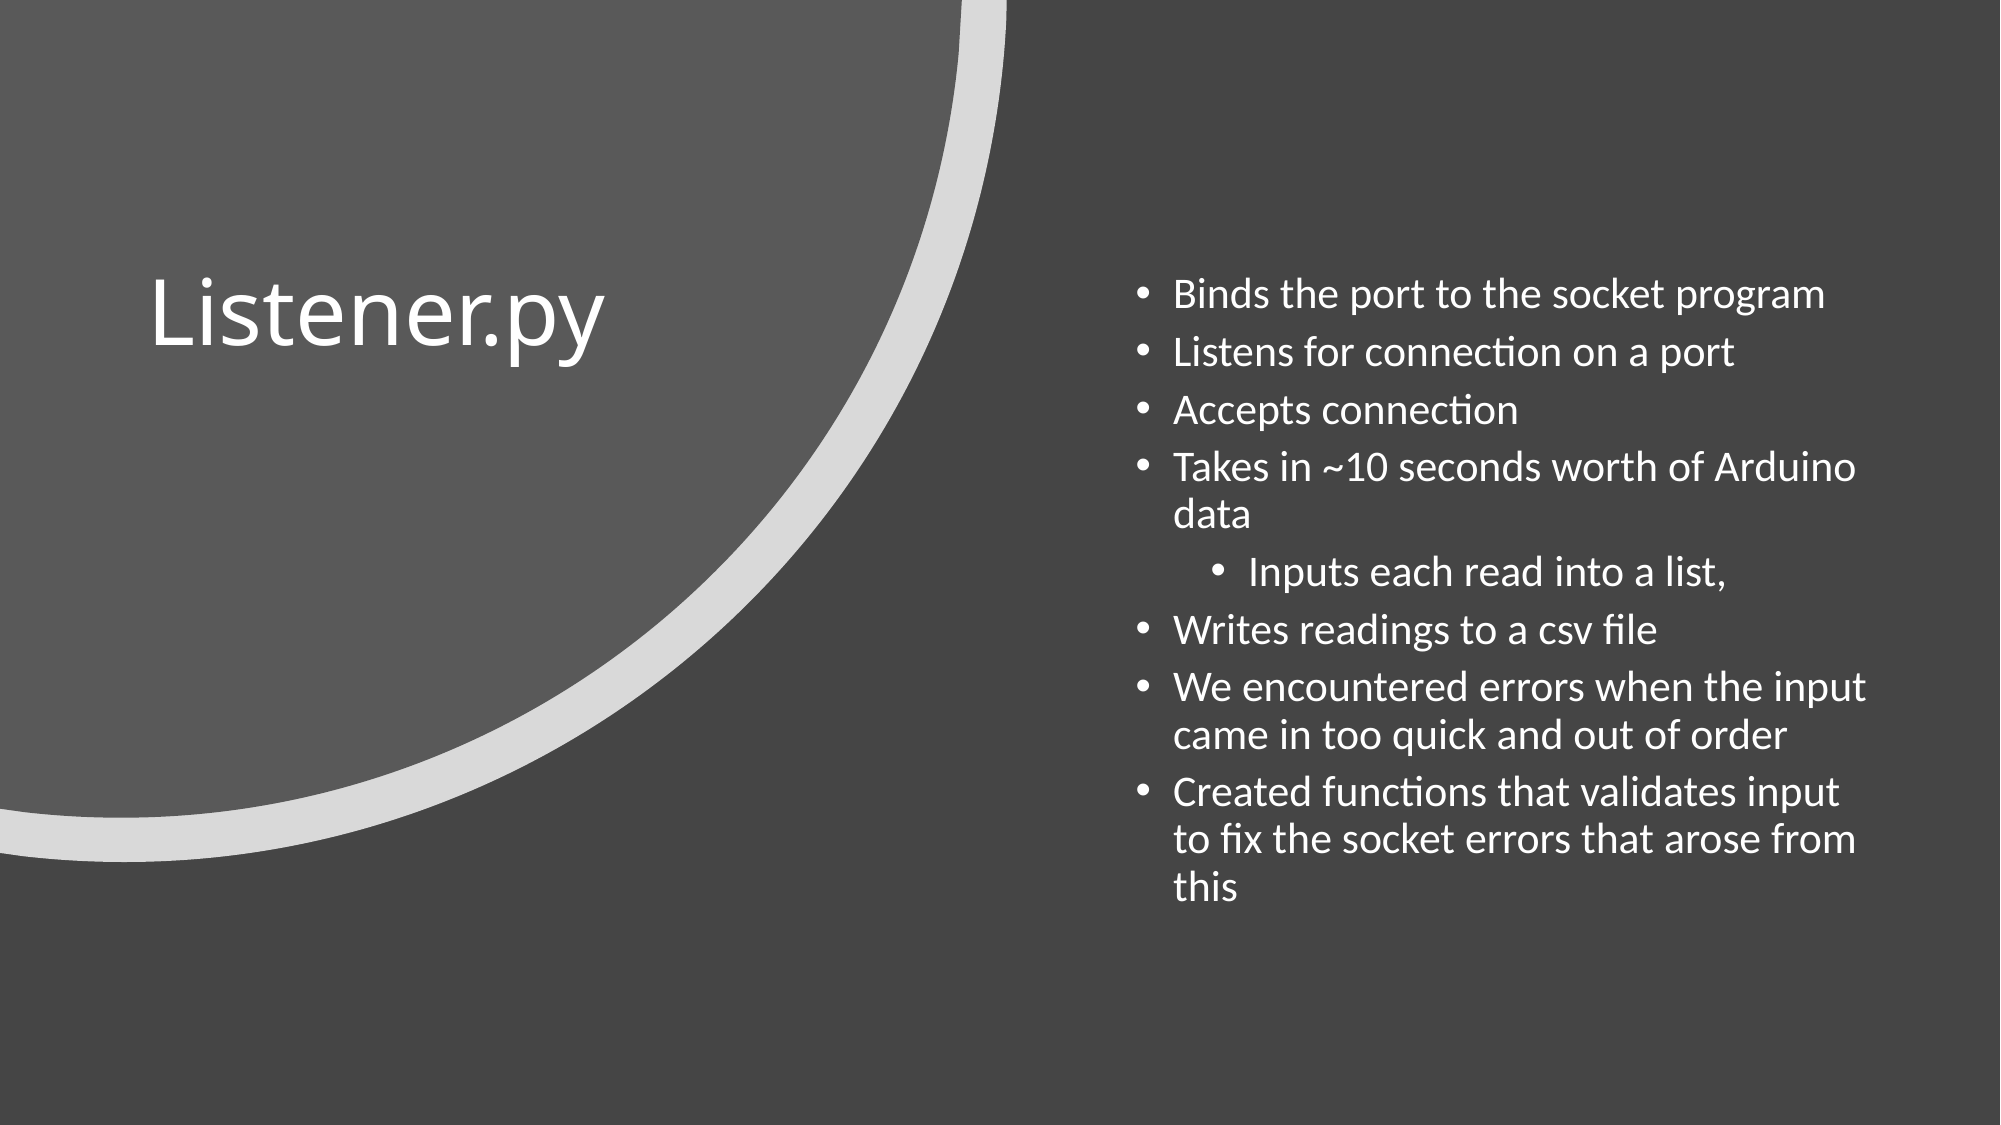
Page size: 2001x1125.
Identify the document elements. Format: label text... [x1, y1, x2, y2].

list Binds the port to the socket program Listens for connection on a port Accepts connection Takes in ~10 seconds worth of Arduino data Inputs each read into a list, Writes readings to a csv file We encountered errors when the input came in too quick and out of order Created functions that validates input to fix the socket errors that arose from this [1045, 163, 1892, 956]
title Listener.py [131, 59, 691, 572]
text_box [0, 0, 1008, 864]
text_box [0, 0, 963, 819]
